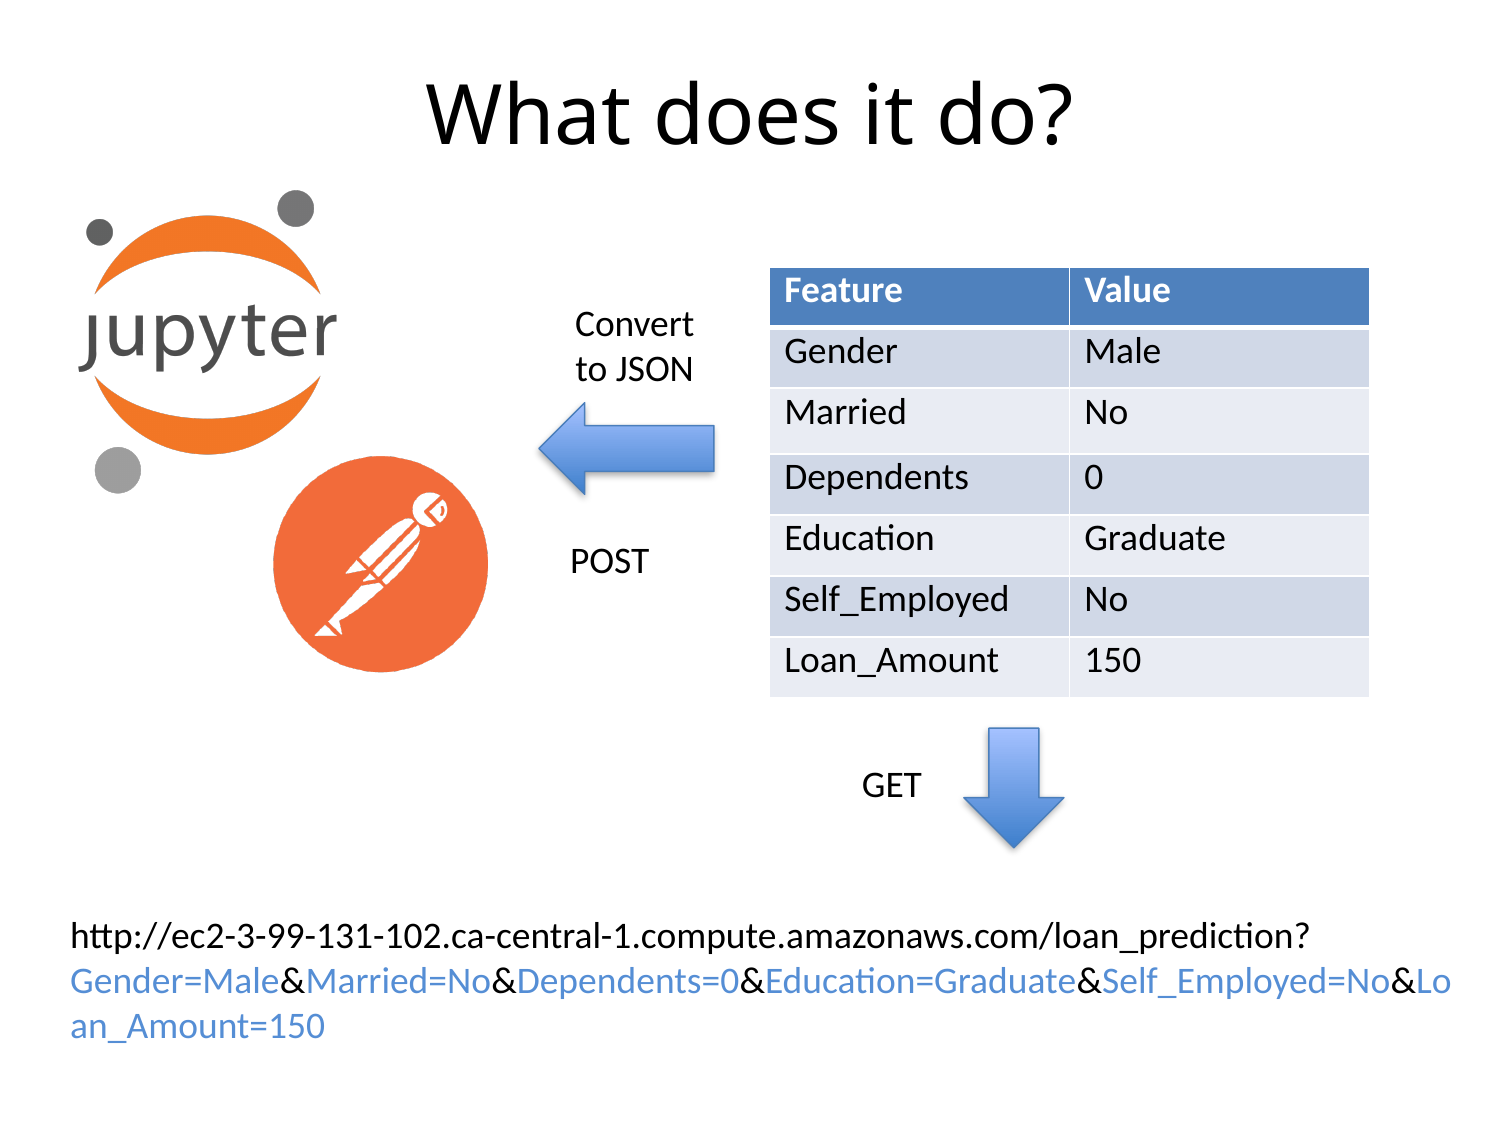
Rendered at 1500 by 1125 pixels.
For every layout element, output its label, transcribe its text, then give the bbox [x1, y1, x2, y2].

text_box http://ec2-3-99-131-102.ca-central-1.compute.amazonaws.com/loan_prediction?Gender=Male&Married=No&Dependents=0&Education=Graduate&Self_Employed=No&Loan_Amount=150 [55, 903, 1481, 1054]
title What does it do? [75, 17, 1425, 205]
table_header Value [1070, 268, 1369, 325]
text_box POST [555, 528, 714, 588]
table_cell No [1070, 389, 1369, 453]
table_cell 0 [1070, 455, 1369, 514]
table_cell Married [770, 389, 1069, 453]
table_cell Gender [770, 330, 1069, 387]
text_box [538, 291, 715, 495]
table_cell Dependents [770, 455, 1069, 514]
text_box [846, 727, 1065, 848]
table_cell Education [770, 516, 1069, 575]
table_cell Self_Employed [770, 577, 1069, 636]
table_cell Male [1070, 330, 1369, 387]
table_cell 150 [1070, 638, 1369, 697]
table_cell No [1070, 577, 1369, 636]
table_header Feature [770, 268, 1069, 325]
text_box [74, 186, 510, 726]
table_cell Graduate [1070, 516, 1369, 575]
table_cell Loan_Amount [770, 638, 1069, 697]
